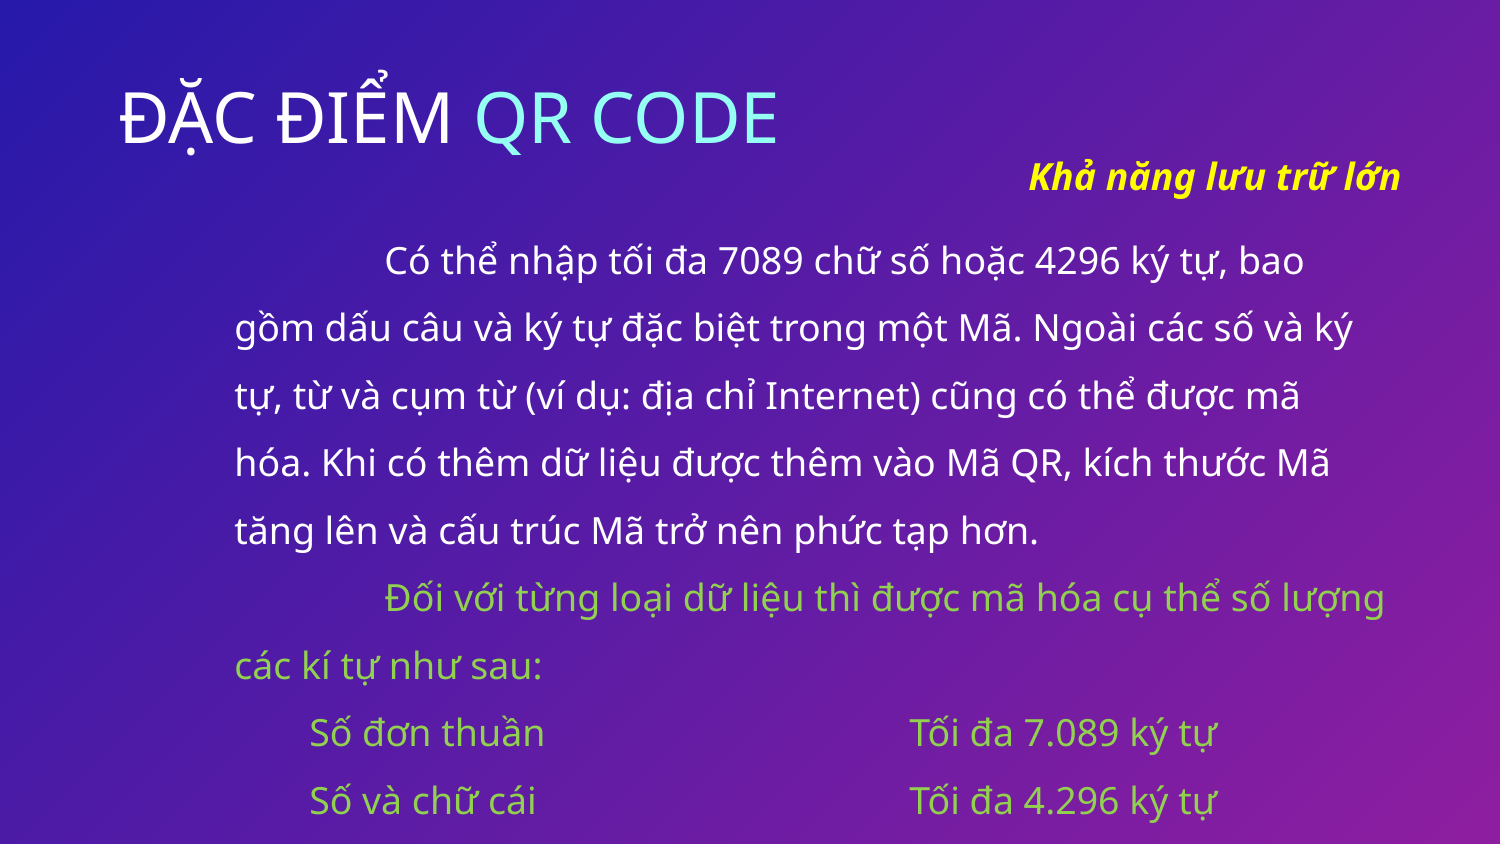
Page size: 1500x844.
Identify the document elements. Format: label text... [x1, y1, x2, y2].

list Có thể nhập tối đa 7089 chữ số hoặc 4296 ký tự, bao gồm dấu câu và ký tự đặc biệt trong một Mã. Ngoài các số và ký tự, từ và cụm từ (ví dụ: địa chỉ Internet) cũng có thể được mã hóa. Khi có thêm dữ liệu được thêm vào Mã QR, kích thước Mã tăng lên và cấu trúc Mã trở nên phức tạp hơn. Đối với từng loại dữ liệu thì được mã hóa cụ thể số lượng các kí tự như sau: Số đơn thuần Tối đa 7.089 ký tự Số và chữ cái Tối đa 4.296 ký tự Số nhị phân (8 bit) Tối đa 2.953 byte Kanji/Kana Tối đa 1.817 ký tự [144, 199, 1409, 773]
text_box Khả năng lưu trữ lớn [1013, 103, 1500, 183]
title ĐẶC ĐIỂM QR CODE [118, 72, 1382, 167]
